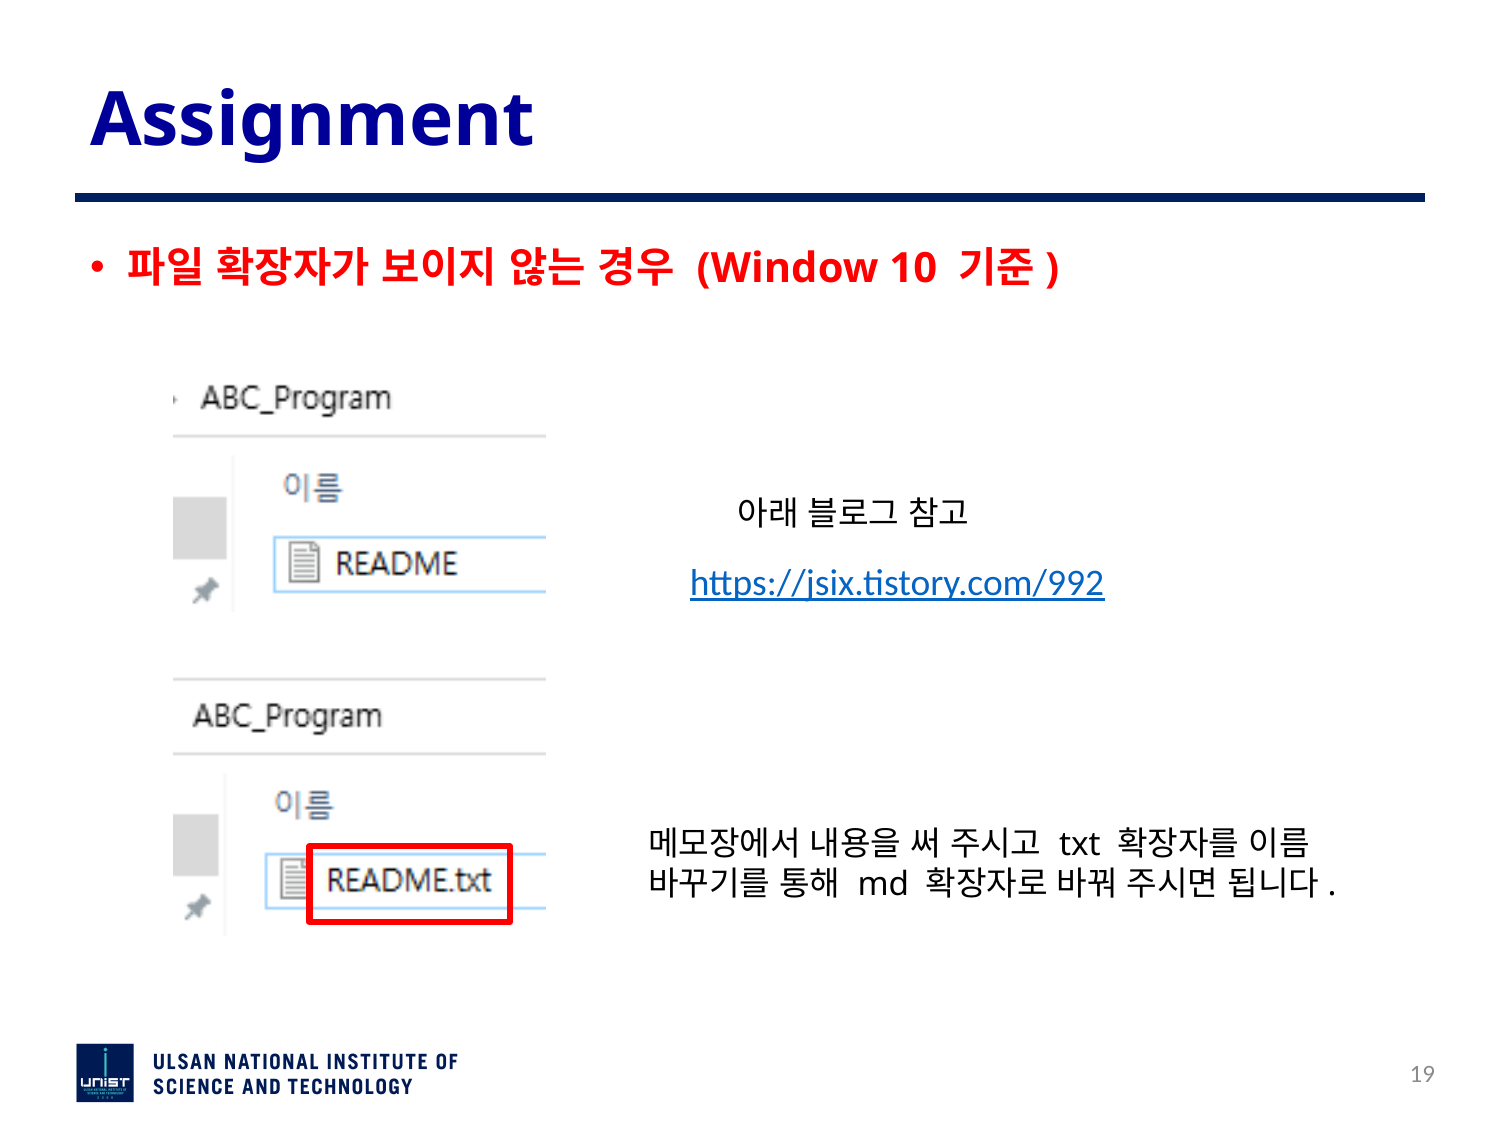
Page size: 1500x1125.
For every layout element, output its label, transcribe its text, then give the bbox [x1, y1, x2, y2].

picture [173, 671, 546, 936]
picture [75, 1042, 458, 1103]
text_box 메모장에서 내용을 써 주시고 txt 확장자를 이름 바꾸기를 통해 md 확장자로 바꿔 주시면 됩니다. [633, 815, 1391, 910]
list 파일 확장자가 보이지 않는 경우 (Window 10 기준) [75, 238, 1376, 321]
picture [173, 363, 546, 612]
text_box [674, 484, 1166, 612]
title Assignment [75, 44, 1500, 198]
